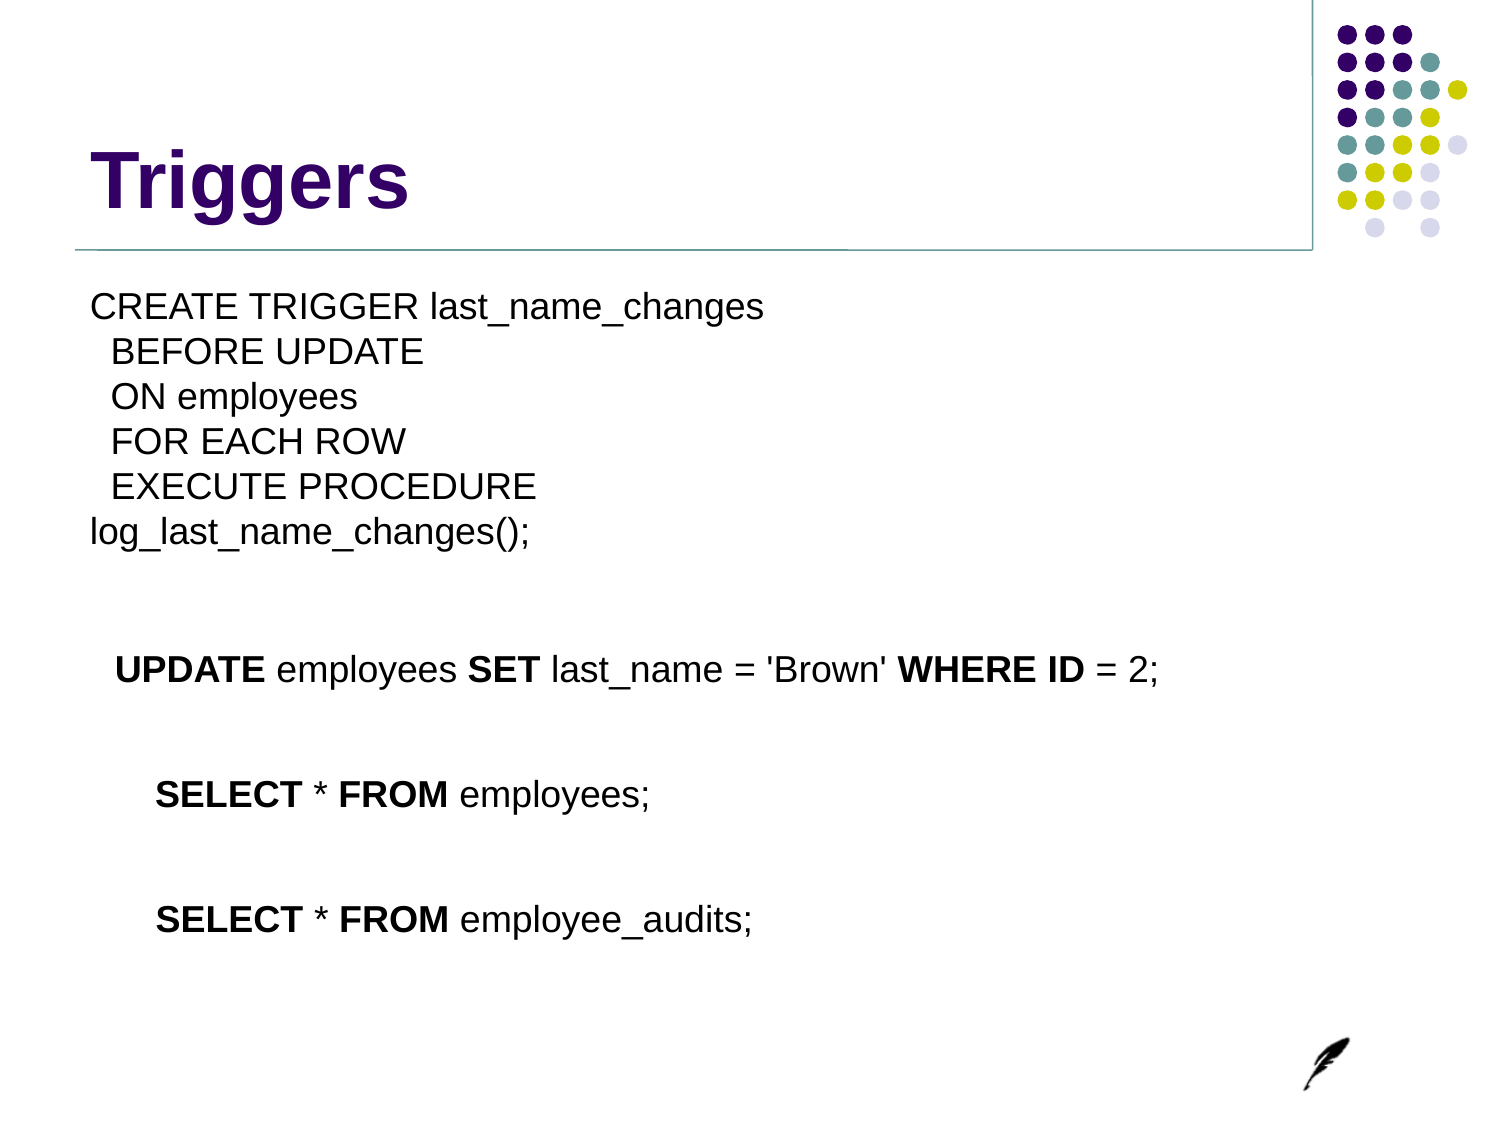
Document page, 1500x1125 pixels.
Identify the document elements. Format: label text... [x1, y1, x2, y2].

text_box SELECT * FROM employees; [140, 762, 666, 823]
text_box SELECT * FROM employee_audits; [140, 887, 769, 948]
picture [1295, 1027, 1357, 1103]
text_box UPDATE employees SET last_name = 'Brown' WHERE ID = 2; [99, 637, 1175, 698]
title Triggers [75, 20, 1313, 233]
text_box CREATE TRIGGER last_name_changes BEFORE UPDATE ON employees FOR EACH ROW EXECUTE PROCEDURE log_last_name_changes(); [74, 274, 913, 560]
